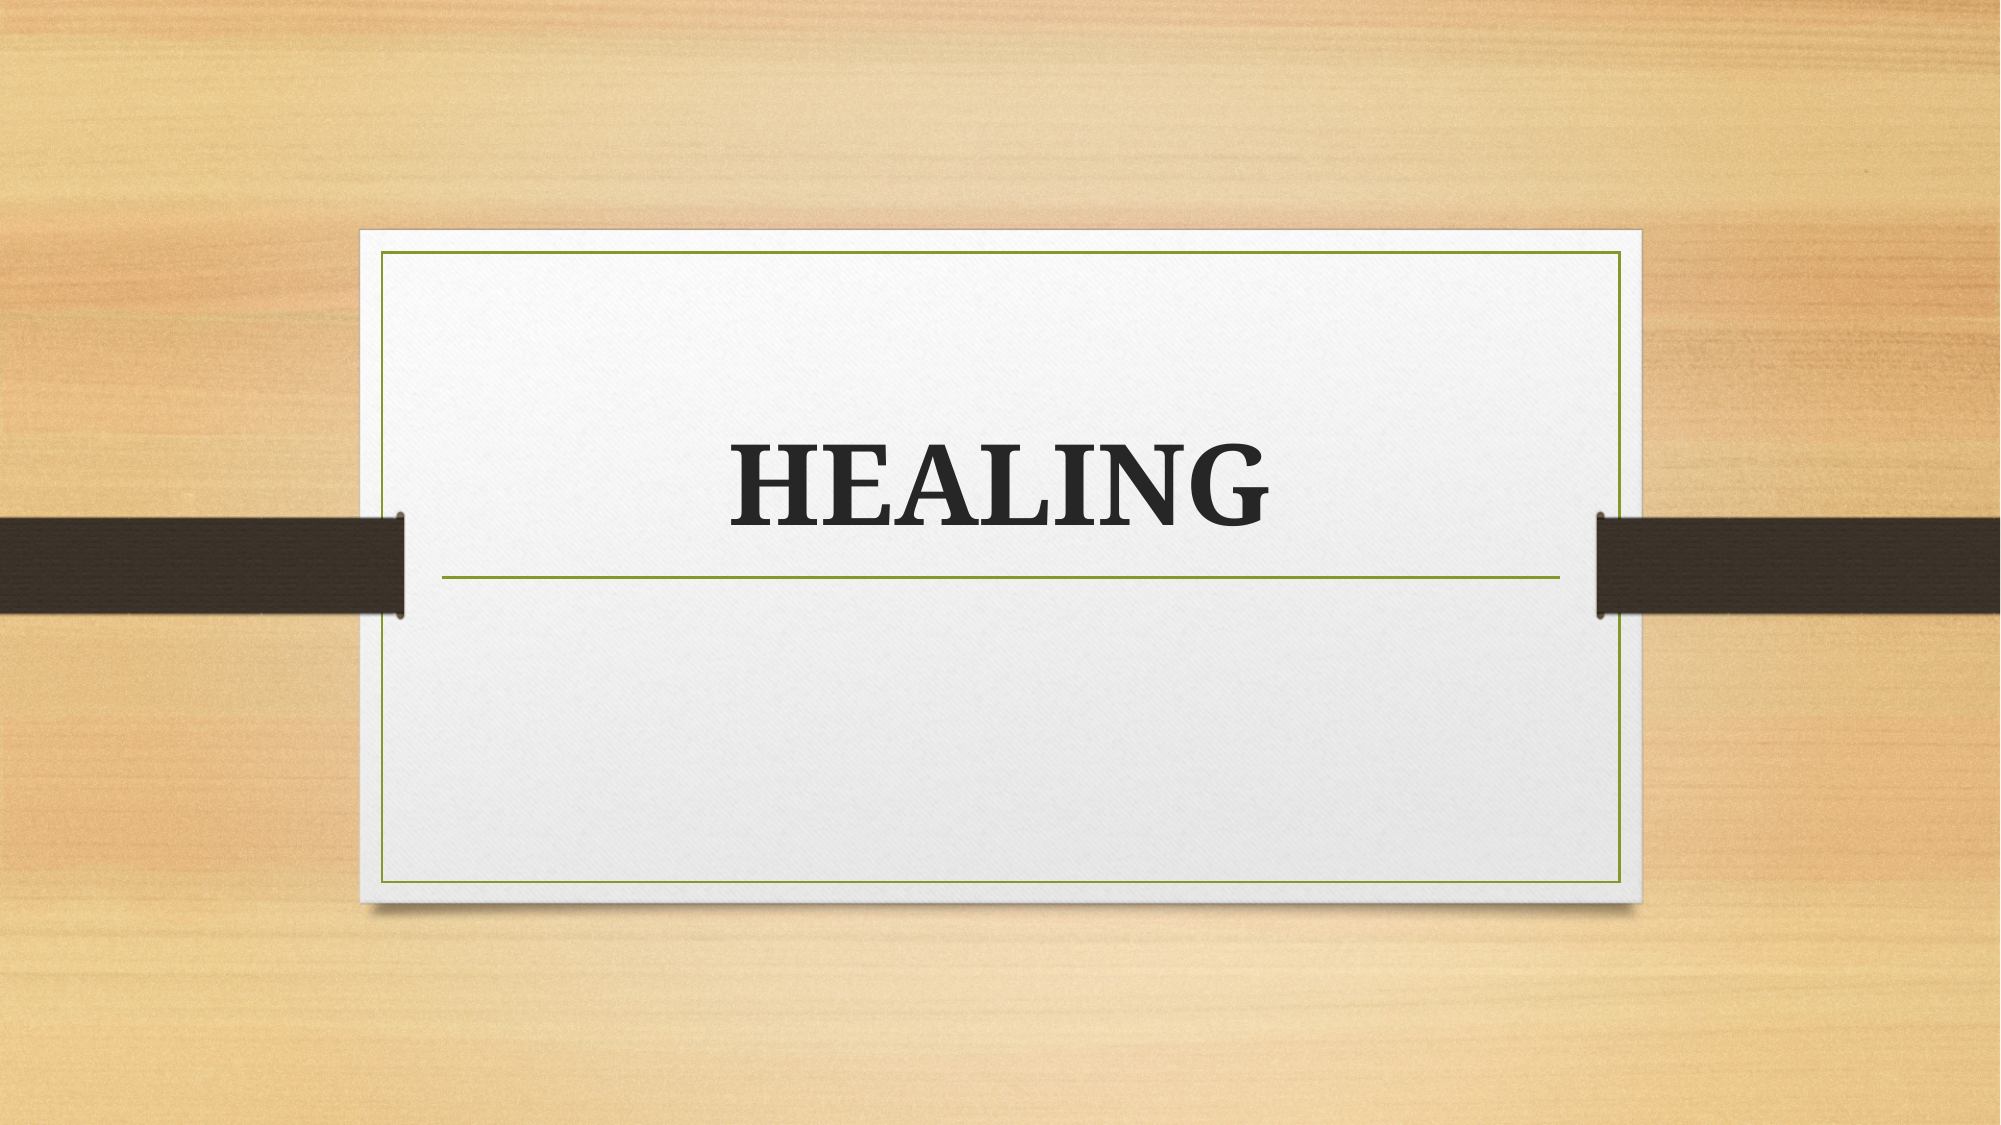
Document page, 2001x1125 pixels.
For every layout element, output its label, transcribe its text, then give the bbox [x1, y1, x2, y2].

picture [0, 0, 2001, 1125]
title HEALING [441, 306, 1560, 556]
